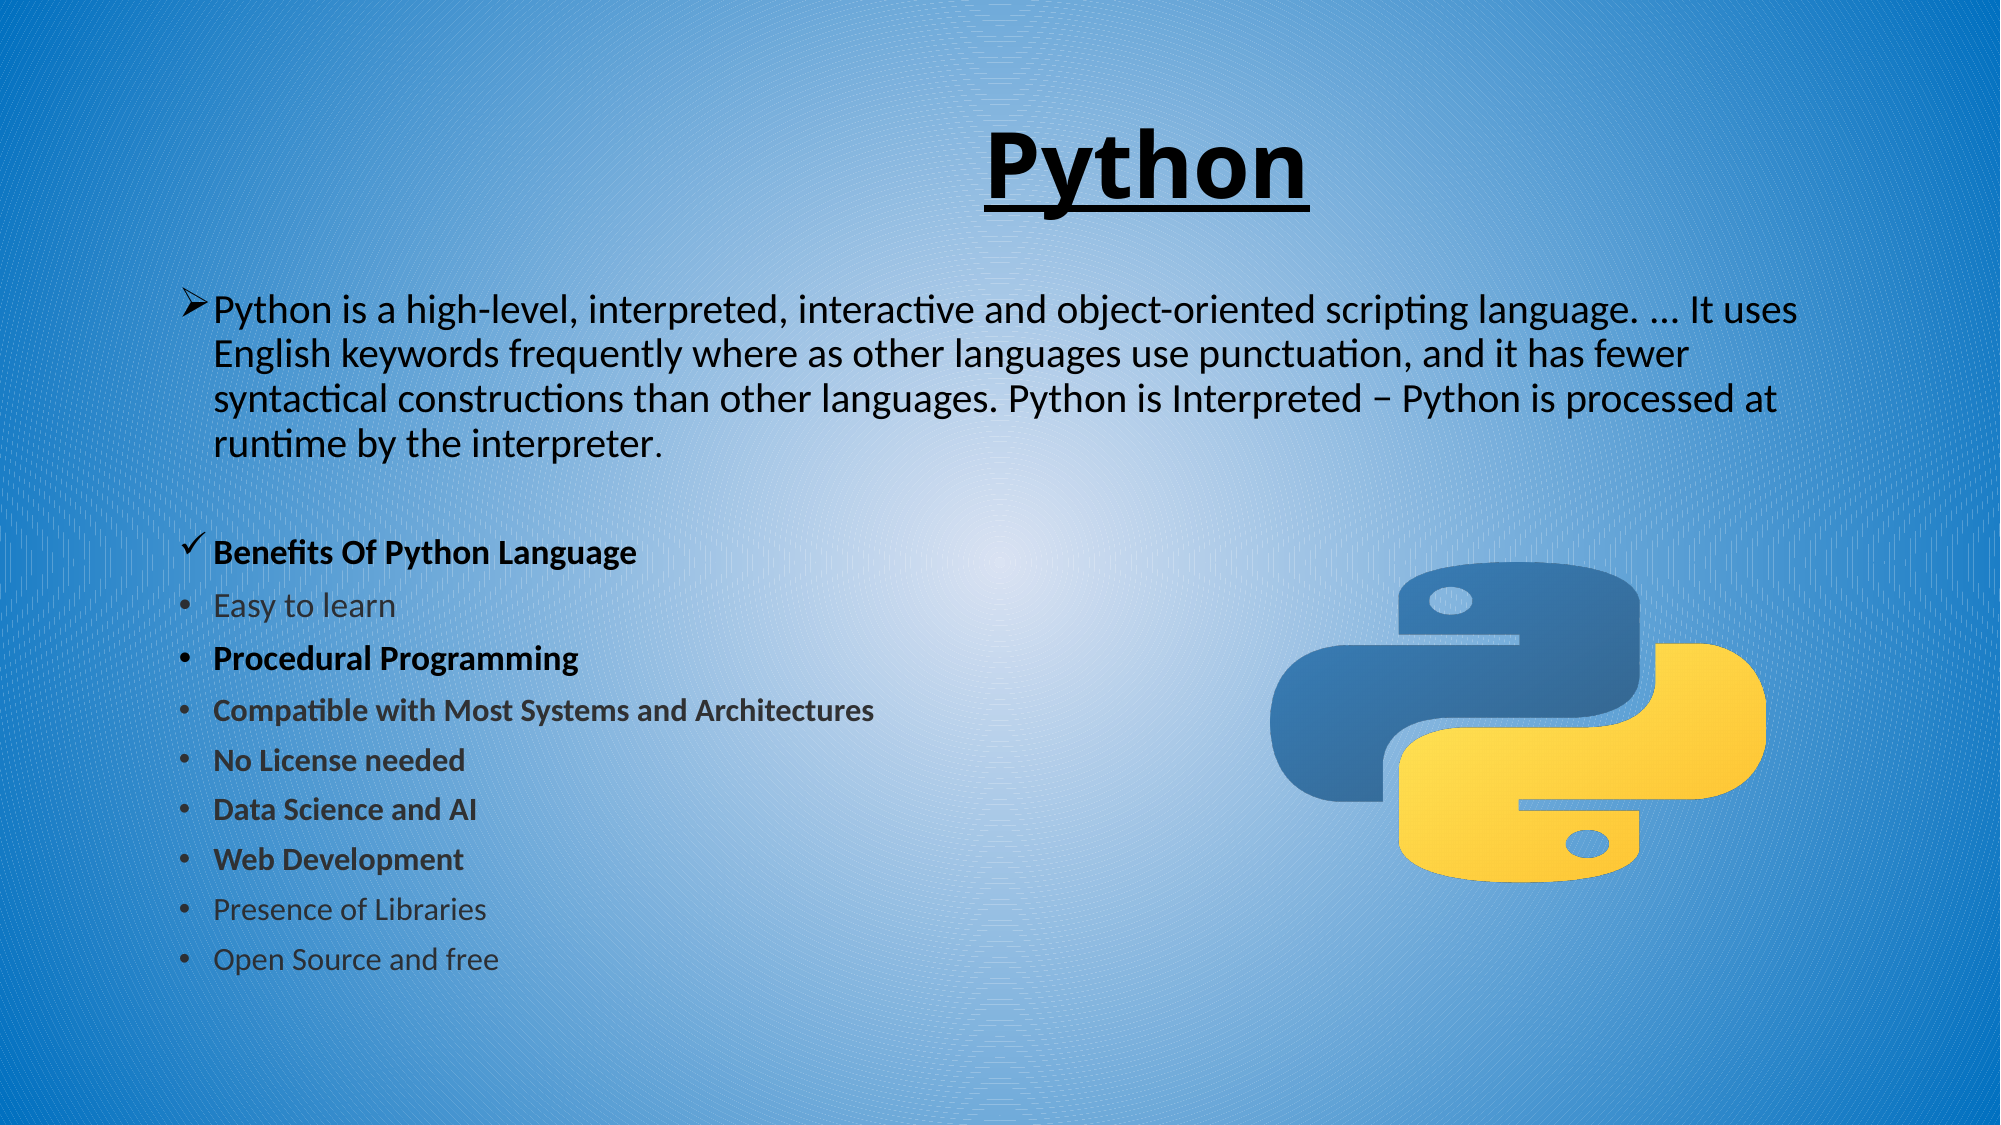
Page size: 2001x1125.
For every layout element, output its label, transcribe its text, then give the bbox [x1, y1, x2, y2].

picture [1270, 562, 1766, 884]
title Python [137, 59, 1863, 278]
list Python is a high-level, interpreted, interactive and object-oriented scripting language. ... It uses English keywords frequently where as other languages use punctuation, and it has fewer syntactical constructions than other languages. Python is Interpreted − Python is processed at runtime by the interpreter. Benefits Of Python Language Easy to learn Procedural Programming Compatible with Most Systems and Architectures No License needed Data Science and AI Web Development Presence of Libraries Open Source and free [163, 229, 1889, 989]
